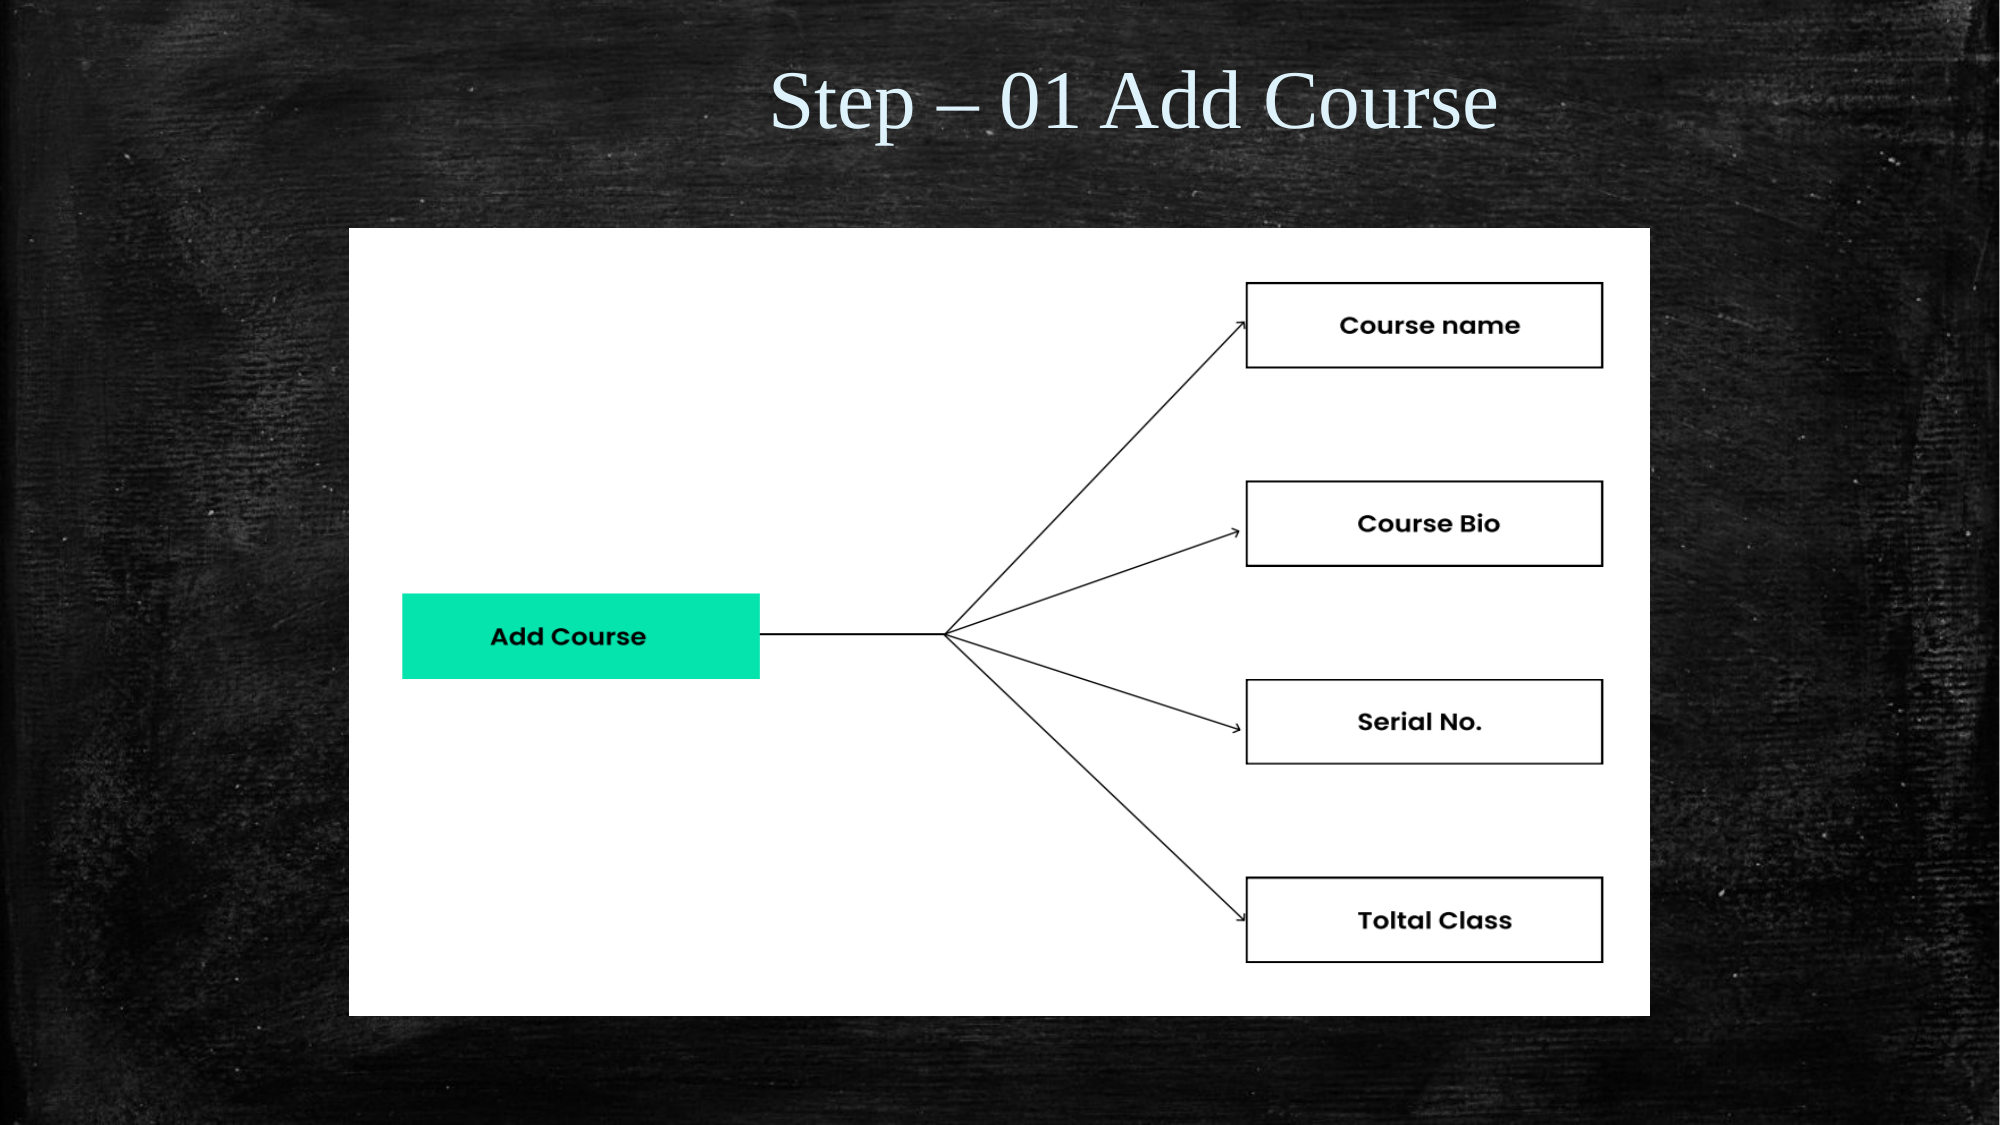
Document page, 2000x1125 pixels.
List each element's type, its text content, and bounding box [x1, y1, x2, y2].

picture [349, 228, 1650, 1016]
text_box Step – 01 Add Course [753, 37, 1515, 153]
